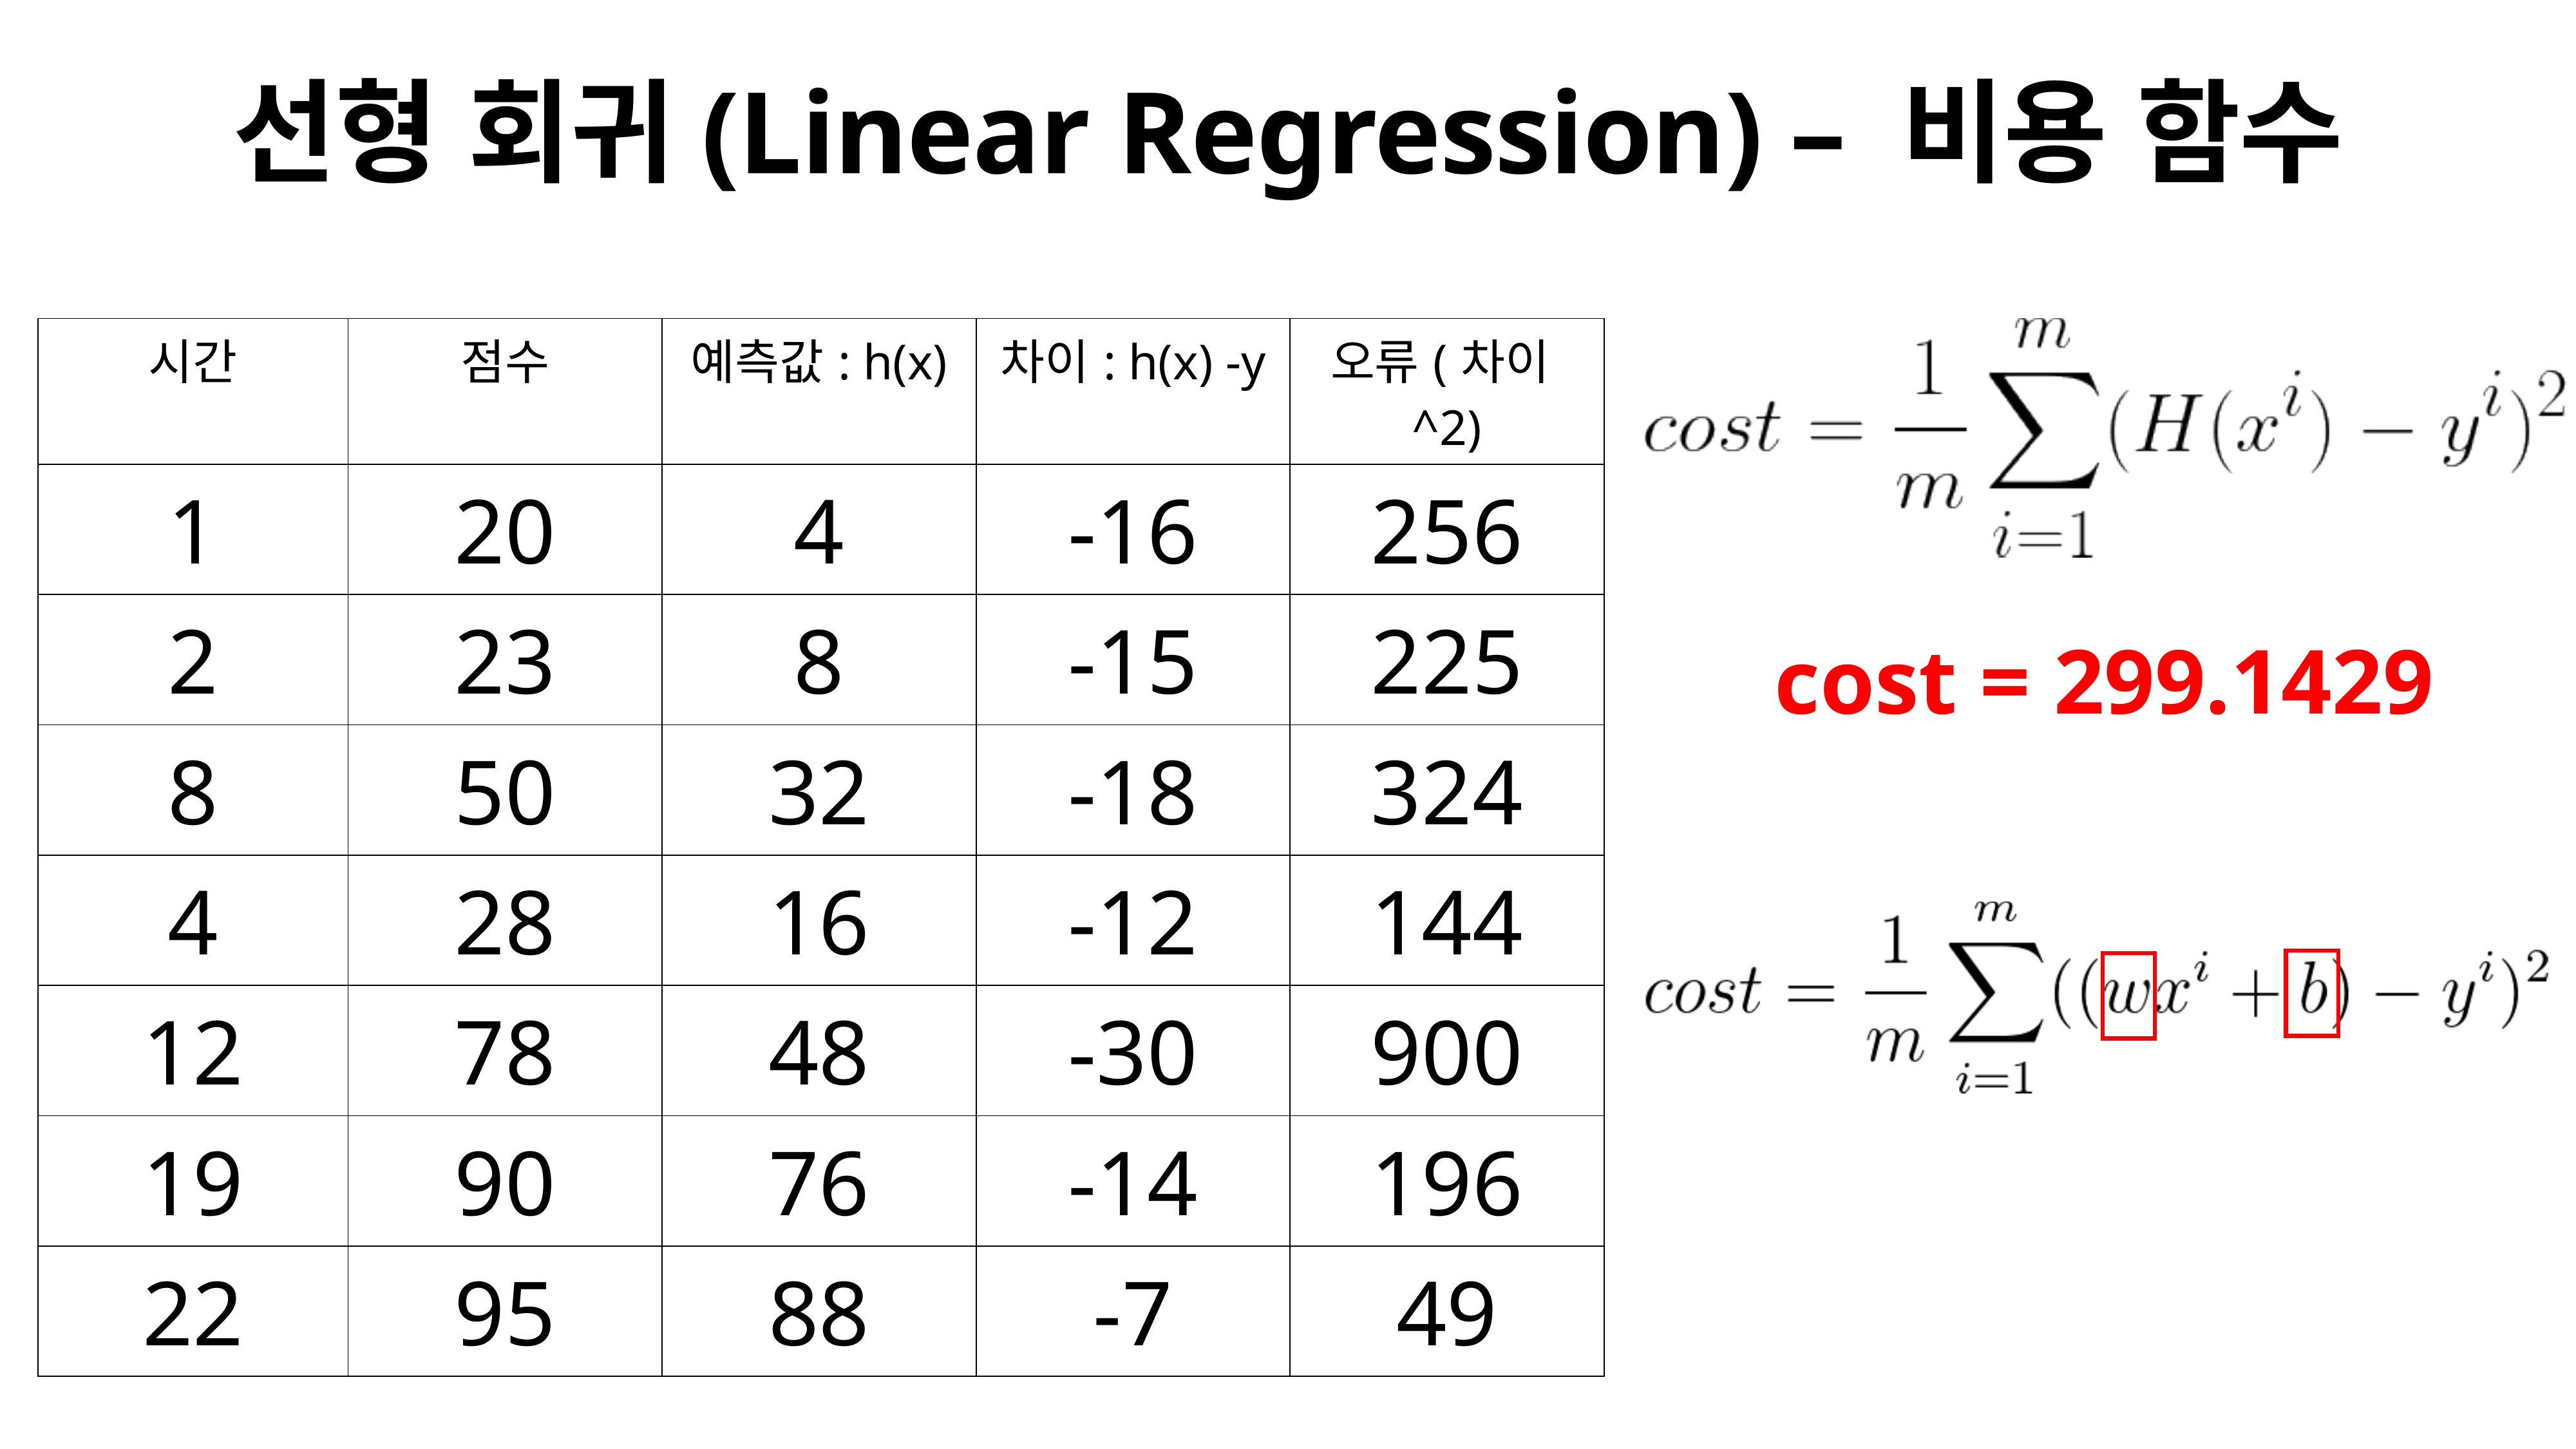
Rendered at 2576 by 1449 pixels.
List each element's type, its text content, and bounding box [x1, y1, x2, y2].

table_cell -12 [977, 856, 1289, 985]
table_cell 23 [348, 595, 661, 724]
table_cell 48 [663, 986, 976, 1115]
table_cell 49 [1291, 1247, 1604, 1376]
table_cell 16 [663, 856, 976, 985]
picture [1645, 318, 2568, 558]
table_header 시간 [39, 319, 348, 464]
table_cell 32 [663, 725, 976, 855]
title 선형 회귀(Linear Regression) – 비용 함수 [128, 81, 2448, 265]
table_cell 256 [1291, 465, 1604, 594]
table_cell 19 [39, 1116, 348, 1245]
table_cell 196 [1291, 1116, 1604, 1245]
table_header 점수 [348, 319, 661, 464]
table_header 예측값: h(x) [663, 319, 976, 464]
table_cell 324 [1291, 725, 1604, 855]
table_cell -16 [977, 465, 1289, 594]
table_cell 1 [39, 465, 348, 594]
table_cell 4 [663, 465, 976, 594]
table_cell 22 [39, 1247, 348, 1376]
table_cell 88 [663, 1247, 976, 1376]
table_cell 20 [348, 465, 661, 594]
table_cell 95 [348, 1247, 661, 1376]
table_cell 8 [663, 595, 976, 724]
table_cell -7 [977, 1247, 1289, 1376]
table_cell 76 [663, 1116, 976, 1245]
table_cell 8 [39, 725, 348, 855]
table_cell -15 [977, 595, 1289, 724]
picture [1645, 902, 2548, 1094]
table_cell 225 [1291, 595, 1604, 724]
table_cell -18 [977, 725, 1289, 855]
table_cell 12 [39, 986, 348, 1115]
table_cell 28 [348, 856, 661, 985]
table_header 차이: h(x) -y [977, 319, 1289, 464]
table_cell 4 [39, 856, 348, 985]
table_cell -14 [977, 1116, 1289, 1245]
table_header 오류(차이^2) [1291, 319, 1604, 464]
table_cell 900 [1291, 986, 1604, 1115]
table_cell 2 [39, 595, 348, 724]
text_box cost = 299.1429 [1645, 632, 2564, 738]
table_cell 78 [348, 986, 661, 1115]
table_cell 50 [348, 725, 661, 855]
table_cell 90 [348, 1116, 661, 1245]
table_cell 144 [1291, 856, 1604, 985]
table_cell -30 [977, 986, 1289, 1115]
